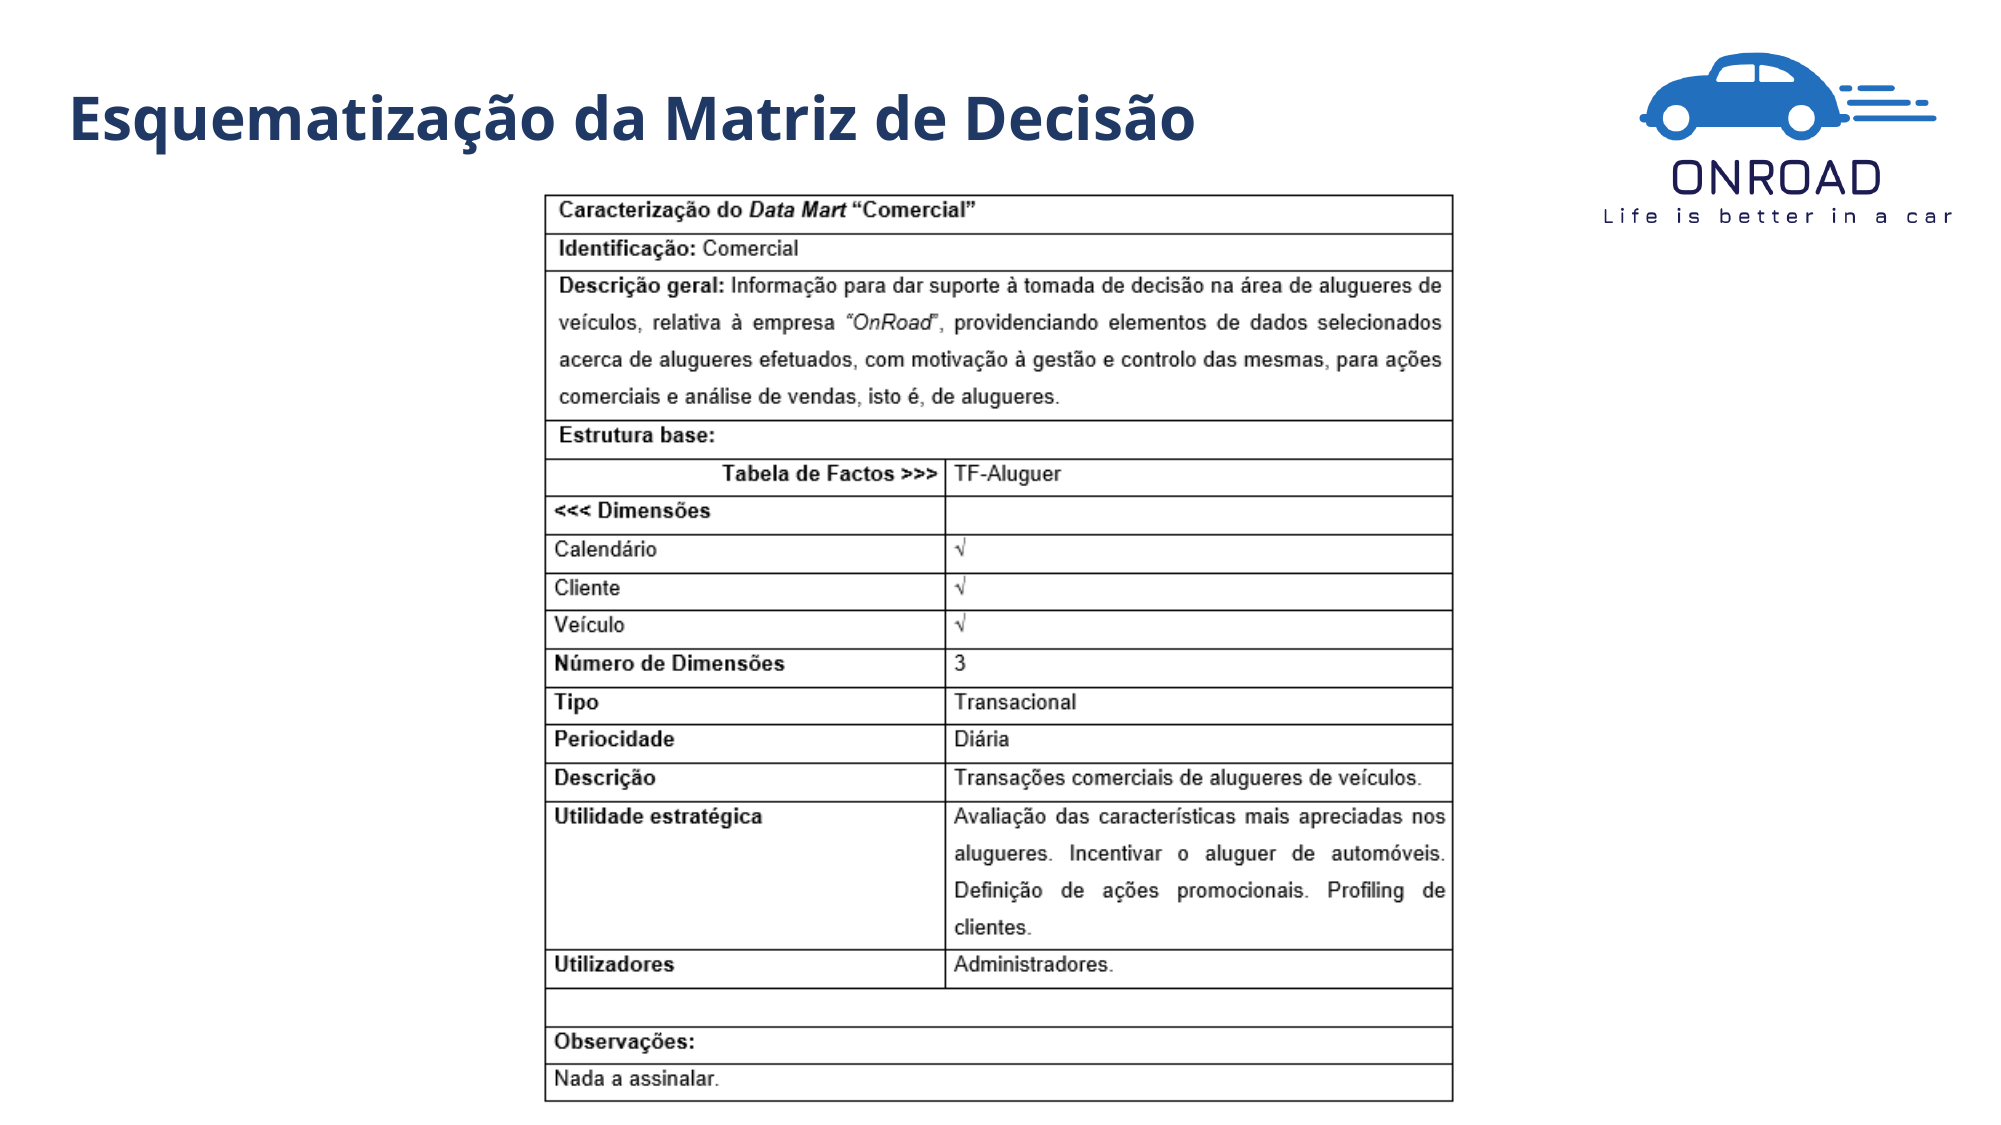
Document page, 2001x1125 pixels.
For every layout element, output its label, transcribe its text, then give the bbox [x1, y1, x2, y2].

title Esquematização da Matriz de Decisão [37, 48, 1561, 194]
picture [532, 182, 1473, 1115]
picture [1598, 48, 1966, 239]
